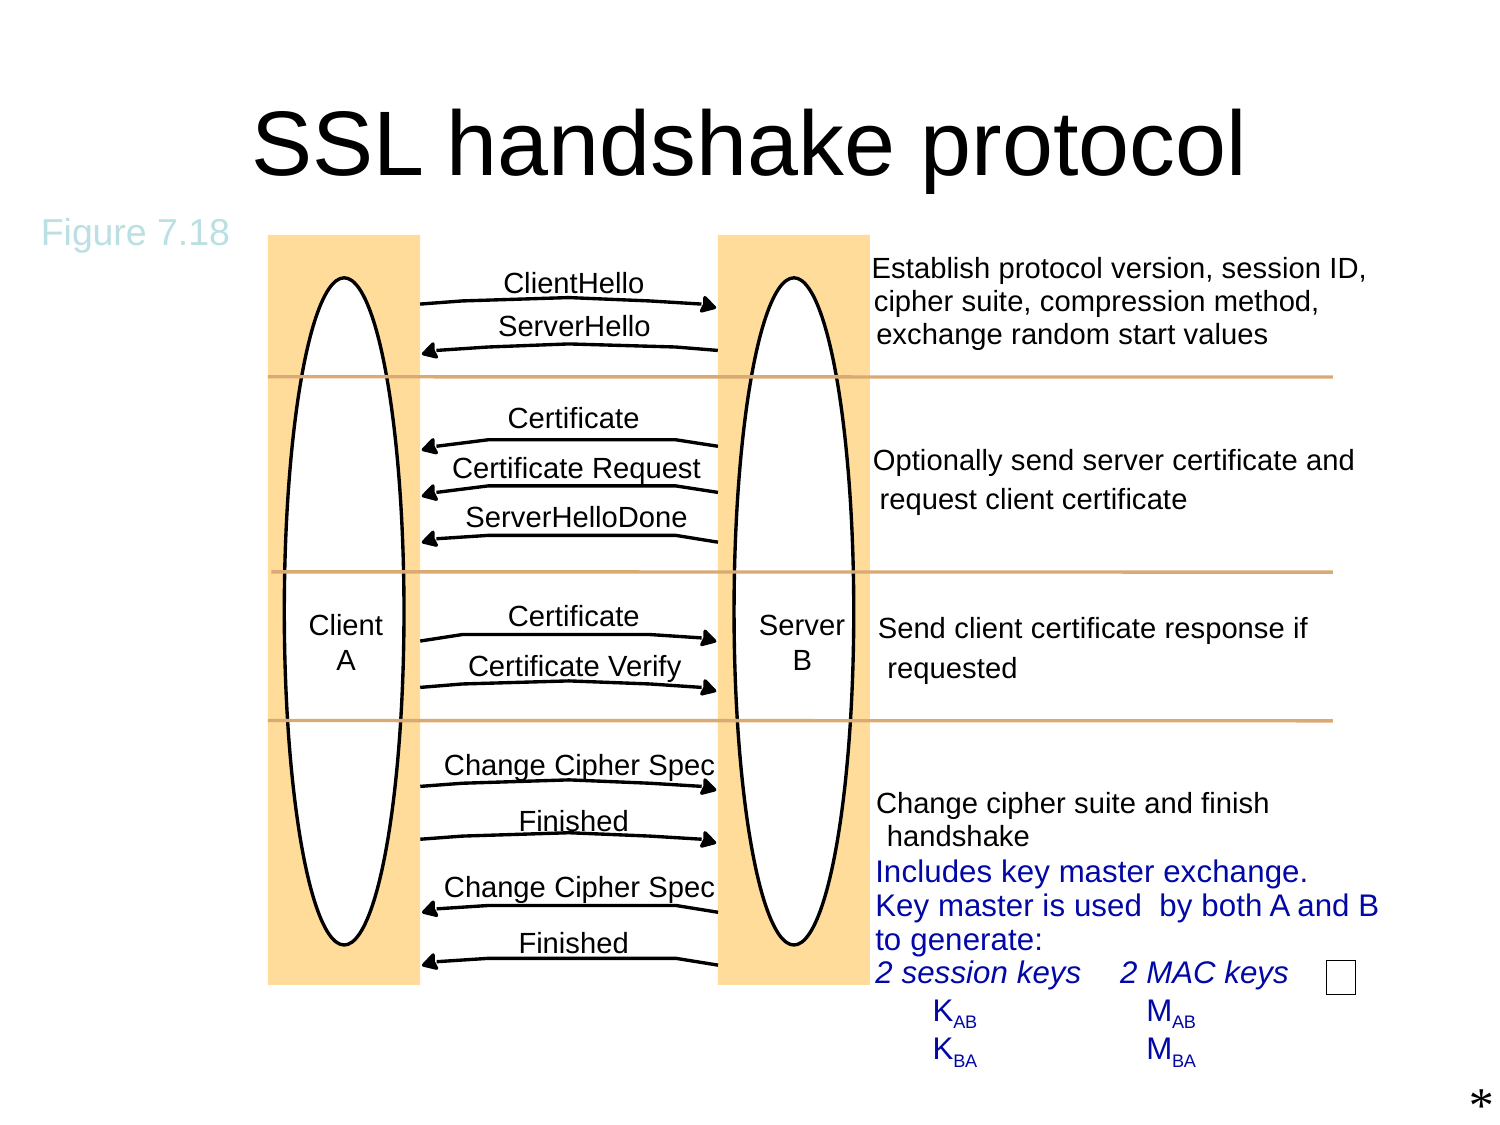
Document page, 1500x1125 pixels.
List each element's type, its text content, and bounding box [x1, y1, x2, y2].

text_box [420, 746, 1262, 969]
text_box Includes key master exchange. Key master is used by both A and B to generate: 2 session keys 2 MAC keys KAB MAB KBA MBA [860, 848, 1395, 1075]
text_box [1326, 960, 1356, 995]
title SSL handshake protocol [74, 44, 1426, 233]
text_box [267, 234, 1334, 986]
text_box Figure 7.18 [26, 200, 245, 260]
text_box Establish protocol version, session ID, [1338, 249, 1376, 285]
text_box * [1454, 1065, 1500, 1125]
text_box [423, 399, 1344, 546]
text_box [420, 597, 1299, 695]
